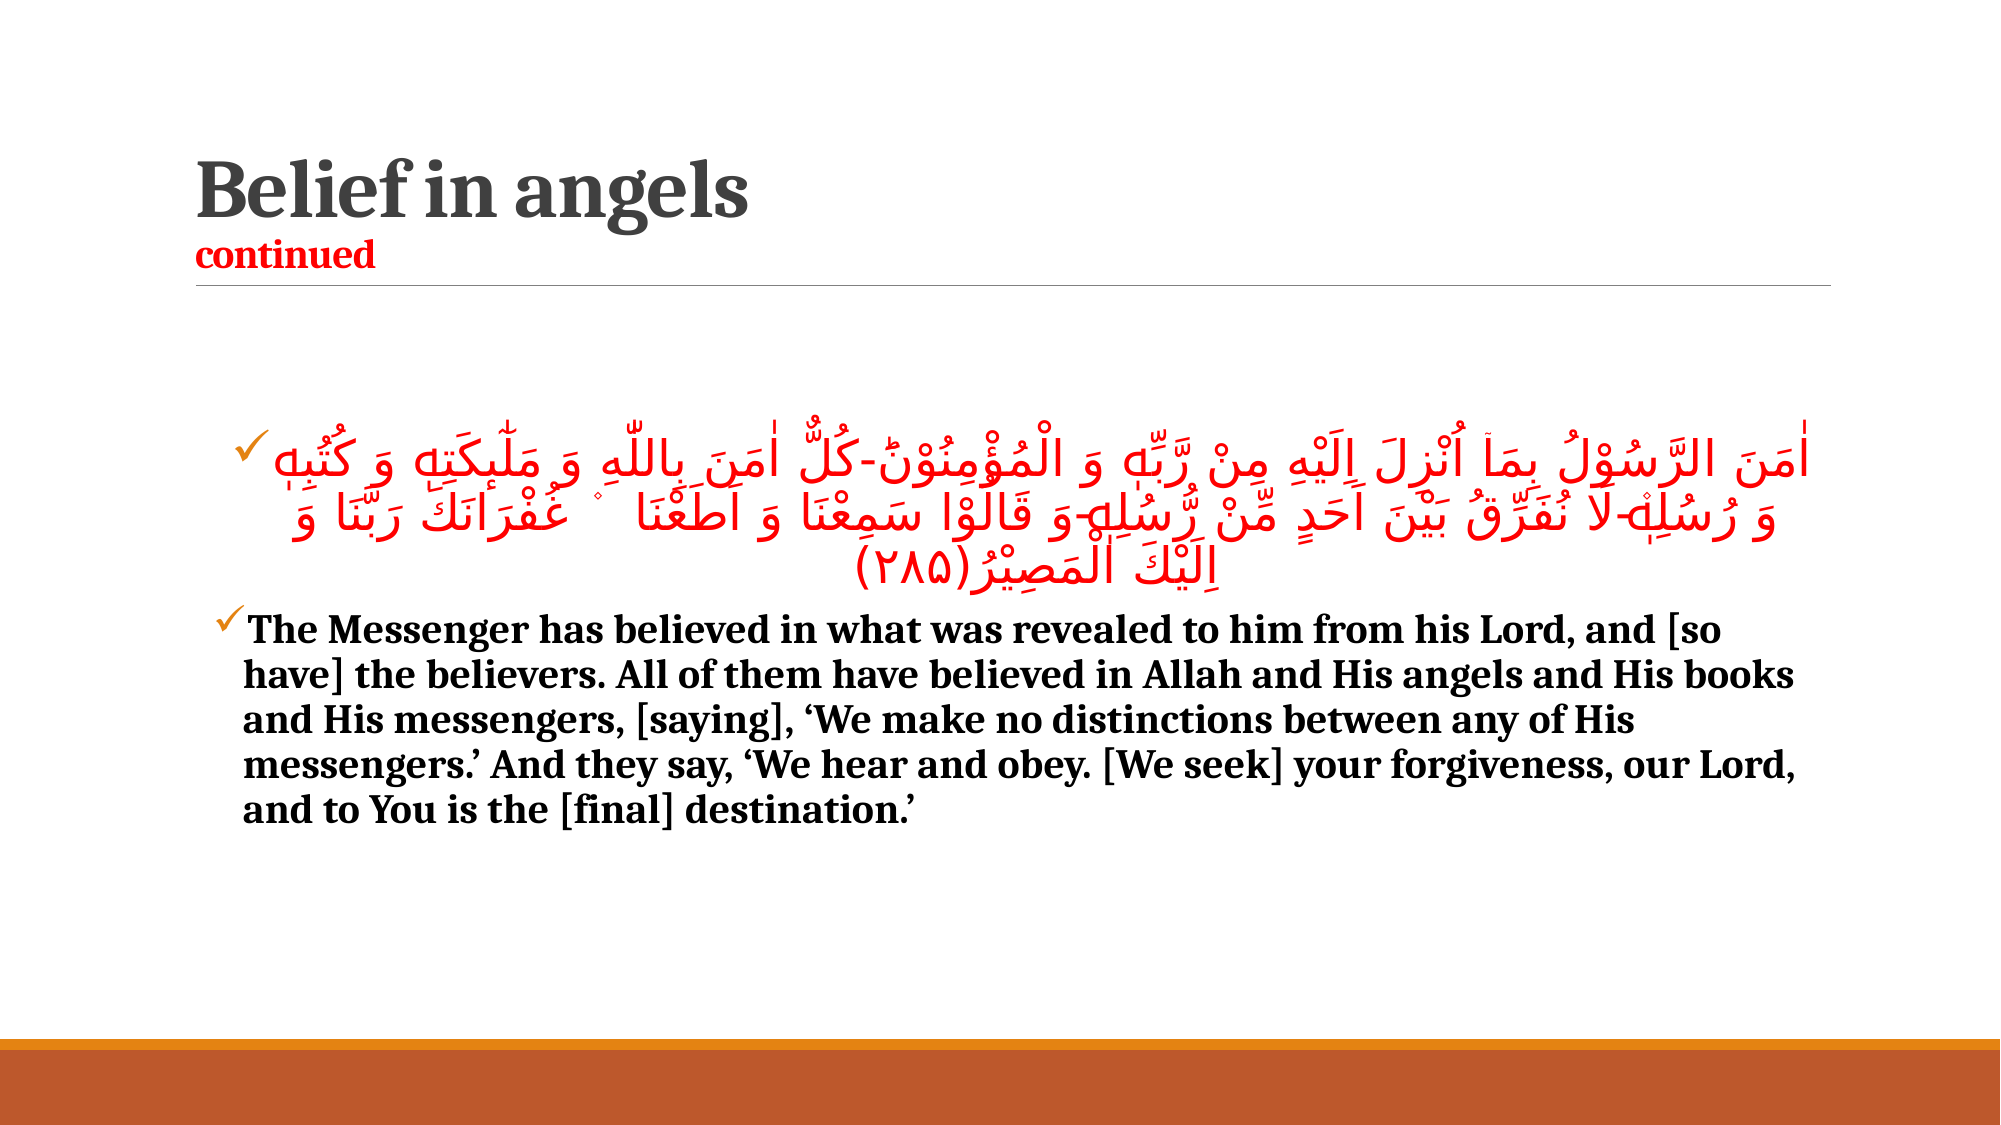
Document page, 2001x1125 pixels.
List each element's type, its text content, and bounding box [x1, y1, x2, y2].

title Belief in angels continued [180, 47, 1830, 285]
list اٰمَنَ الرَّسُوْلُ بِمَاۤ اُنْزِلَ اِلَیْهِ مِنْ رَّبِّهٖ وَ الْمُؤْمِنُوْنَؕ-كُلٌّ اٰمَنَ بِاللّٰهِ وَ مَلٰٓىٕكَتِهٖ وَ كُتُبِهٖ وَ رُسُلِهٖ۫-لَا نُفَرِّقُ بَیْنَ اَحَدٍ مِّنْ رُّسُلِهٖ۫-وَ قَالُوْا سَمِعْنَا وَ اَطَعْنَا ﱪ غُفْرَانَكَ رَبَّنَا وَ اِلَیْكَ الْمَصِیْرُ(۲۸۵) The Messenger has believed in what was revealed to him from his Lord, and [so have] the believers. All of them have believed in Allah and His angels and His books and His messengers, [saying], ‘We make no distinctions between any of His messengers.’ And they say, ‘We hear and obey. [We seek] your forgiveness, our Lord, and to You is the [final] destination.’ [180, 302, 1830, 963]
